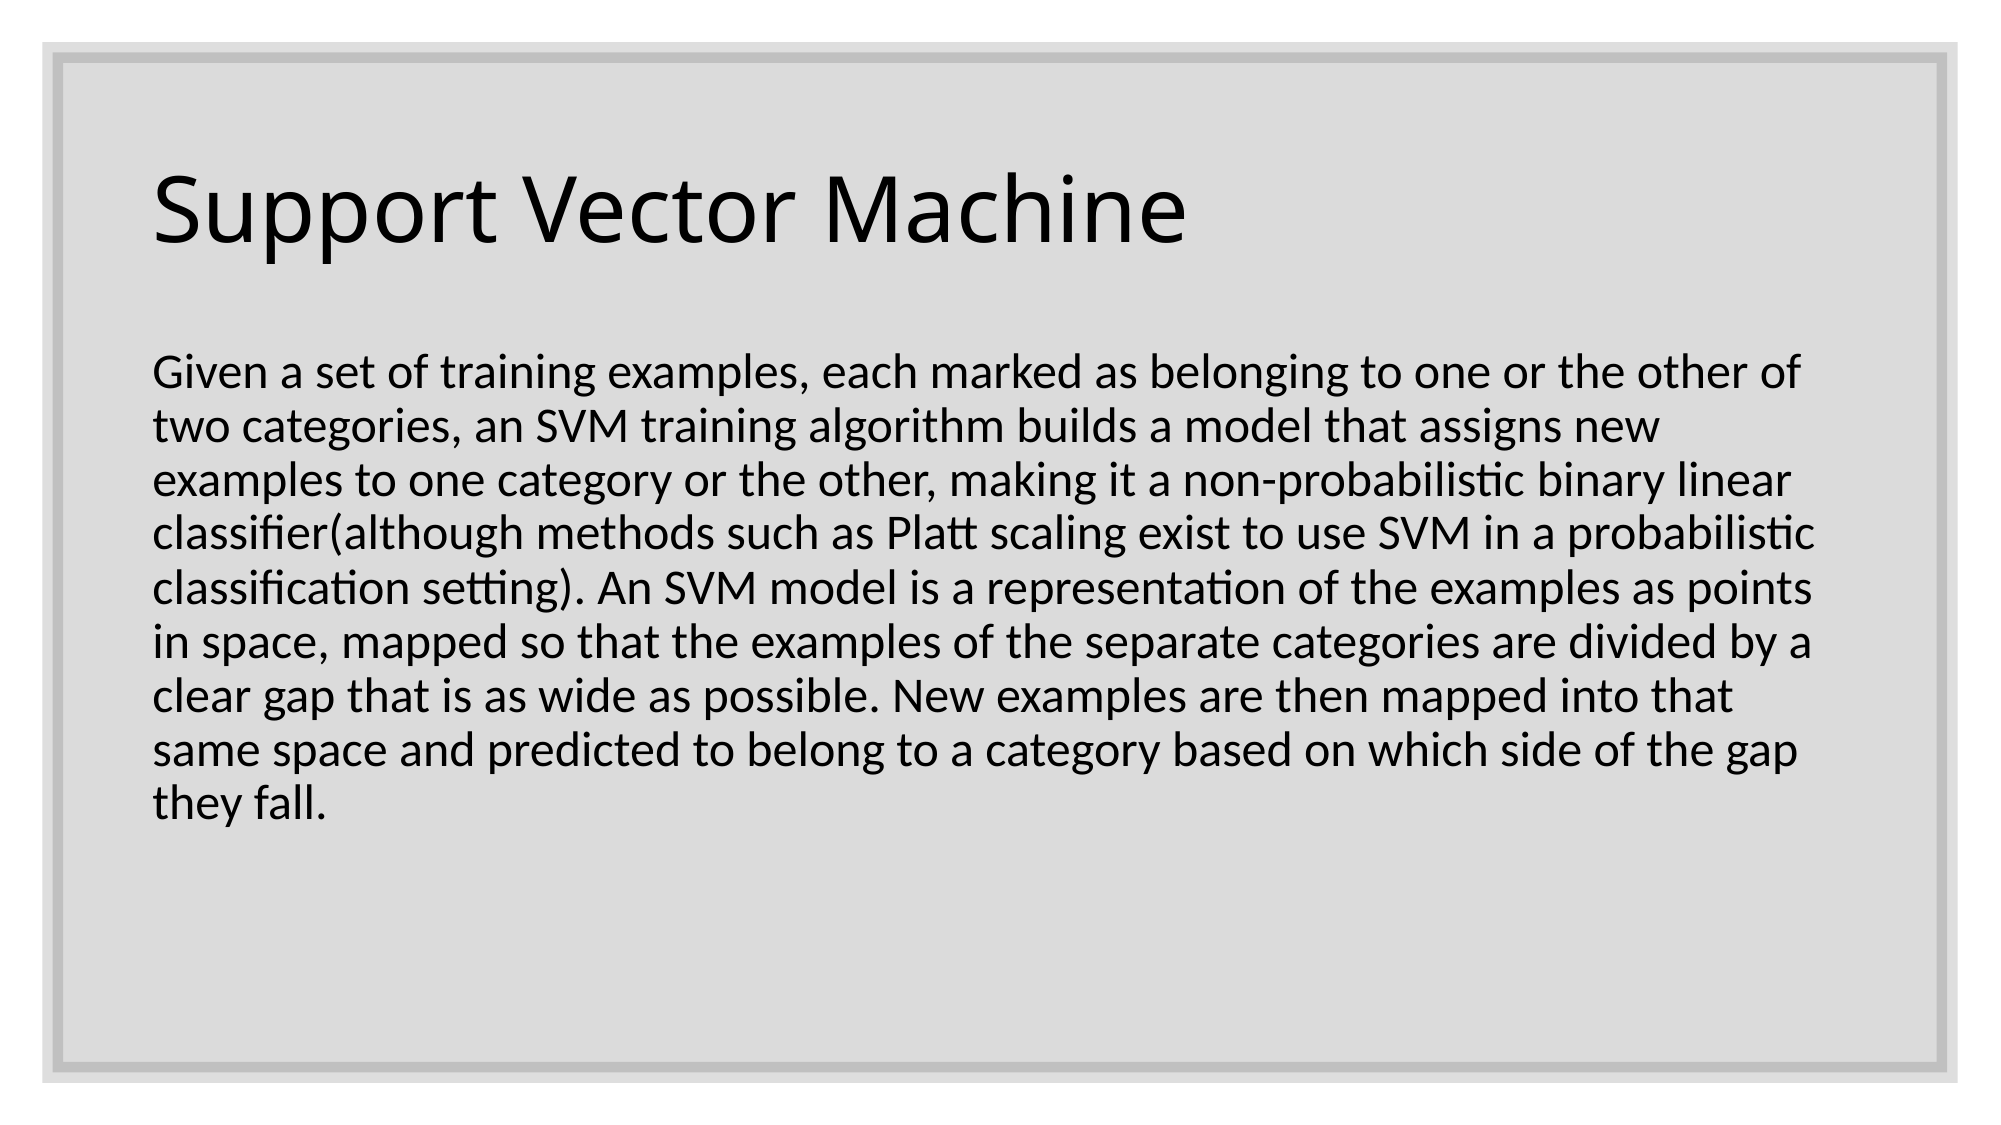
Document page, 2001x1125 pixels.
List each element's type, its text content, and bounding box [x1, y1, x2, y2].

text_box [52, 51, 1948, 1073]
list Given a set of training examples, each marked as belonging to one or the other of two categories, an SVM training algorithm builds a model that assigns new examples to one category or the other, making it a non-probabilistic binary linear classifier(although methods such as Platt scaling exist to use SVM in a probabilistic classification setting). An SVM model is a representation of the examples as points in space, mapped so that the examples of the separate categories are divided by a clear gap that is as wide as possible. New examples are then mapped into that same space and predicted to belong to a category based on which side of the gap they fall. [137, 337, 1863, 973]
title Support Vector Machine [137, 103, 1863, 322]
